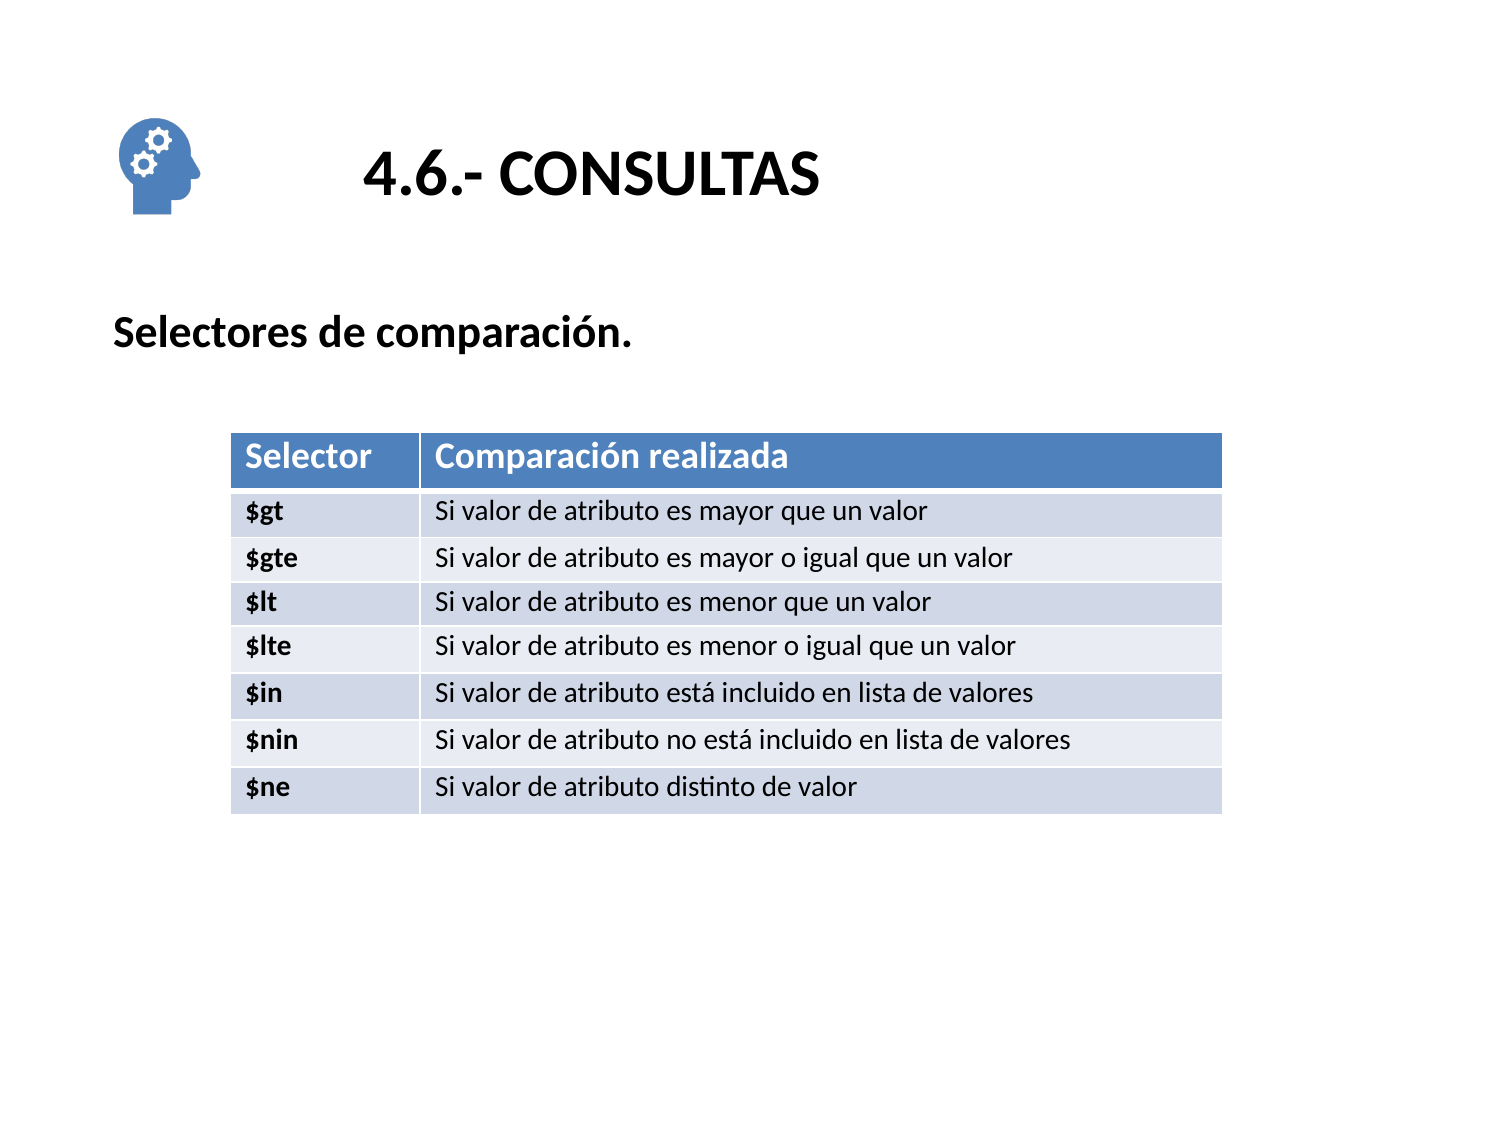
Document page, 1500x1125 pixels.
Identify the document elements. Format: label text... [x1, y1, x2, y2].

table_cell $lte [231, 627, 419, 672]
table_cell $nin [231, 721, 419, 766]
table_header Selector [231, 433, 419, 488]
table_cell $lt [231, 583, 419, 625]
table_header Comparación realizada [421, 433, 1222, 488]
table_cell Si valor de atributo es mayor que un valor [421, 494, 1222, 537]
list Selectores de comparación. [98, 277, 1392, 1094]
table_cell Si valor de atributo es menor que un valor [421, 583, 1222, 625]
table_cell Si valor de atributo distinto de valor [421, 768, 1222, 814]
picture [102, 112, 216, 226]
table_cell $gte [231, 538, 419, 581]
table_cell $ne [231, 768, 419, 814]
table_cell $in [231, 674, 419, 719]
table_cell Si valor de atributo no está incluido en lista de valores [421, 721, 1222, 766]
table_cell Si valor de atributo está incluido en lista de valores [421, 674, 1222, 719]
table_cell Si valor de atributo es mayor o igual que un valor [421, 538, 1222, 581]
title 4.6.- CONSULTAS [348, 59, 1397, 278]
table_cell Si valor de atributo es menor o igual que un valor [421, 627, 1222, 672]
table_cell $gt [231, 494, 419, 537]
